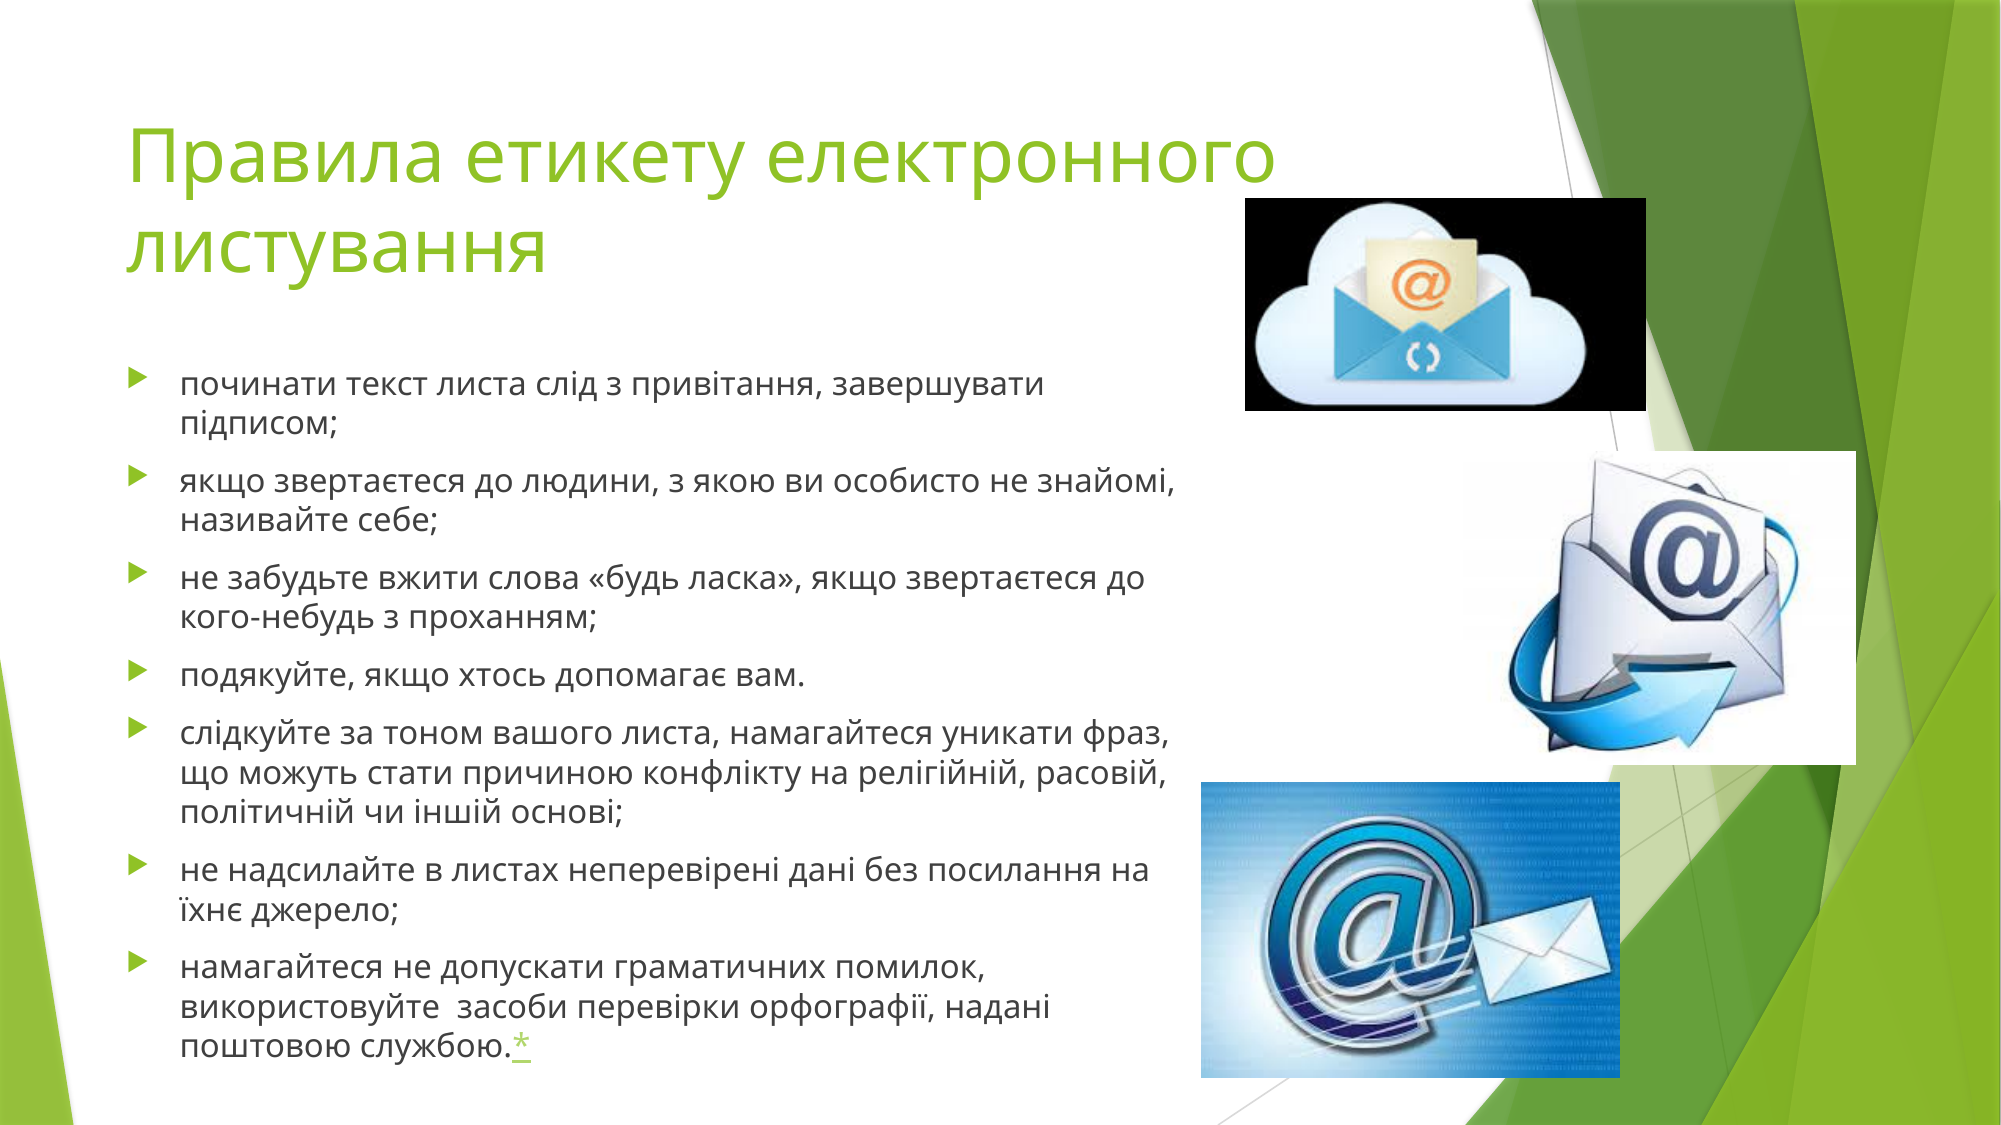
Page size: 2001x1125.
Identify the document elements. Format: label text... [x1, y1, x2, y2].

title Правила етикету електронного листування [111, 99, 1522, 317]
picture [1201, 781, 1620, 1078]
picture [1245, 197, 1647, 411]
list починати текст листа слід з привітання, завершувати підписом; якщо звертаєтеся до людини, з якою ви особисто не знайомі, називайте себе; не забудьте вжити слова «будь ласка», якщо звертаєтеся до кого-небудь з проханням; подякуйте, якщо хтось допомагає вам. слідкуйте за тоном вашого листа, намагайтеся уникати фраз, що можуть стати причиною конфлікту на релігійній, расовій, політичній чи іншій основі; не надсилайте в листах неперевірені дані без посилання на їхнє джерело; намагайтеся не допускати граматичних помилок, використовуйте засоби перевірки орфографії, надані поштовою службою.* [111, 354, 1195, 1078]
picture [1462, 451, 1856, 765]
